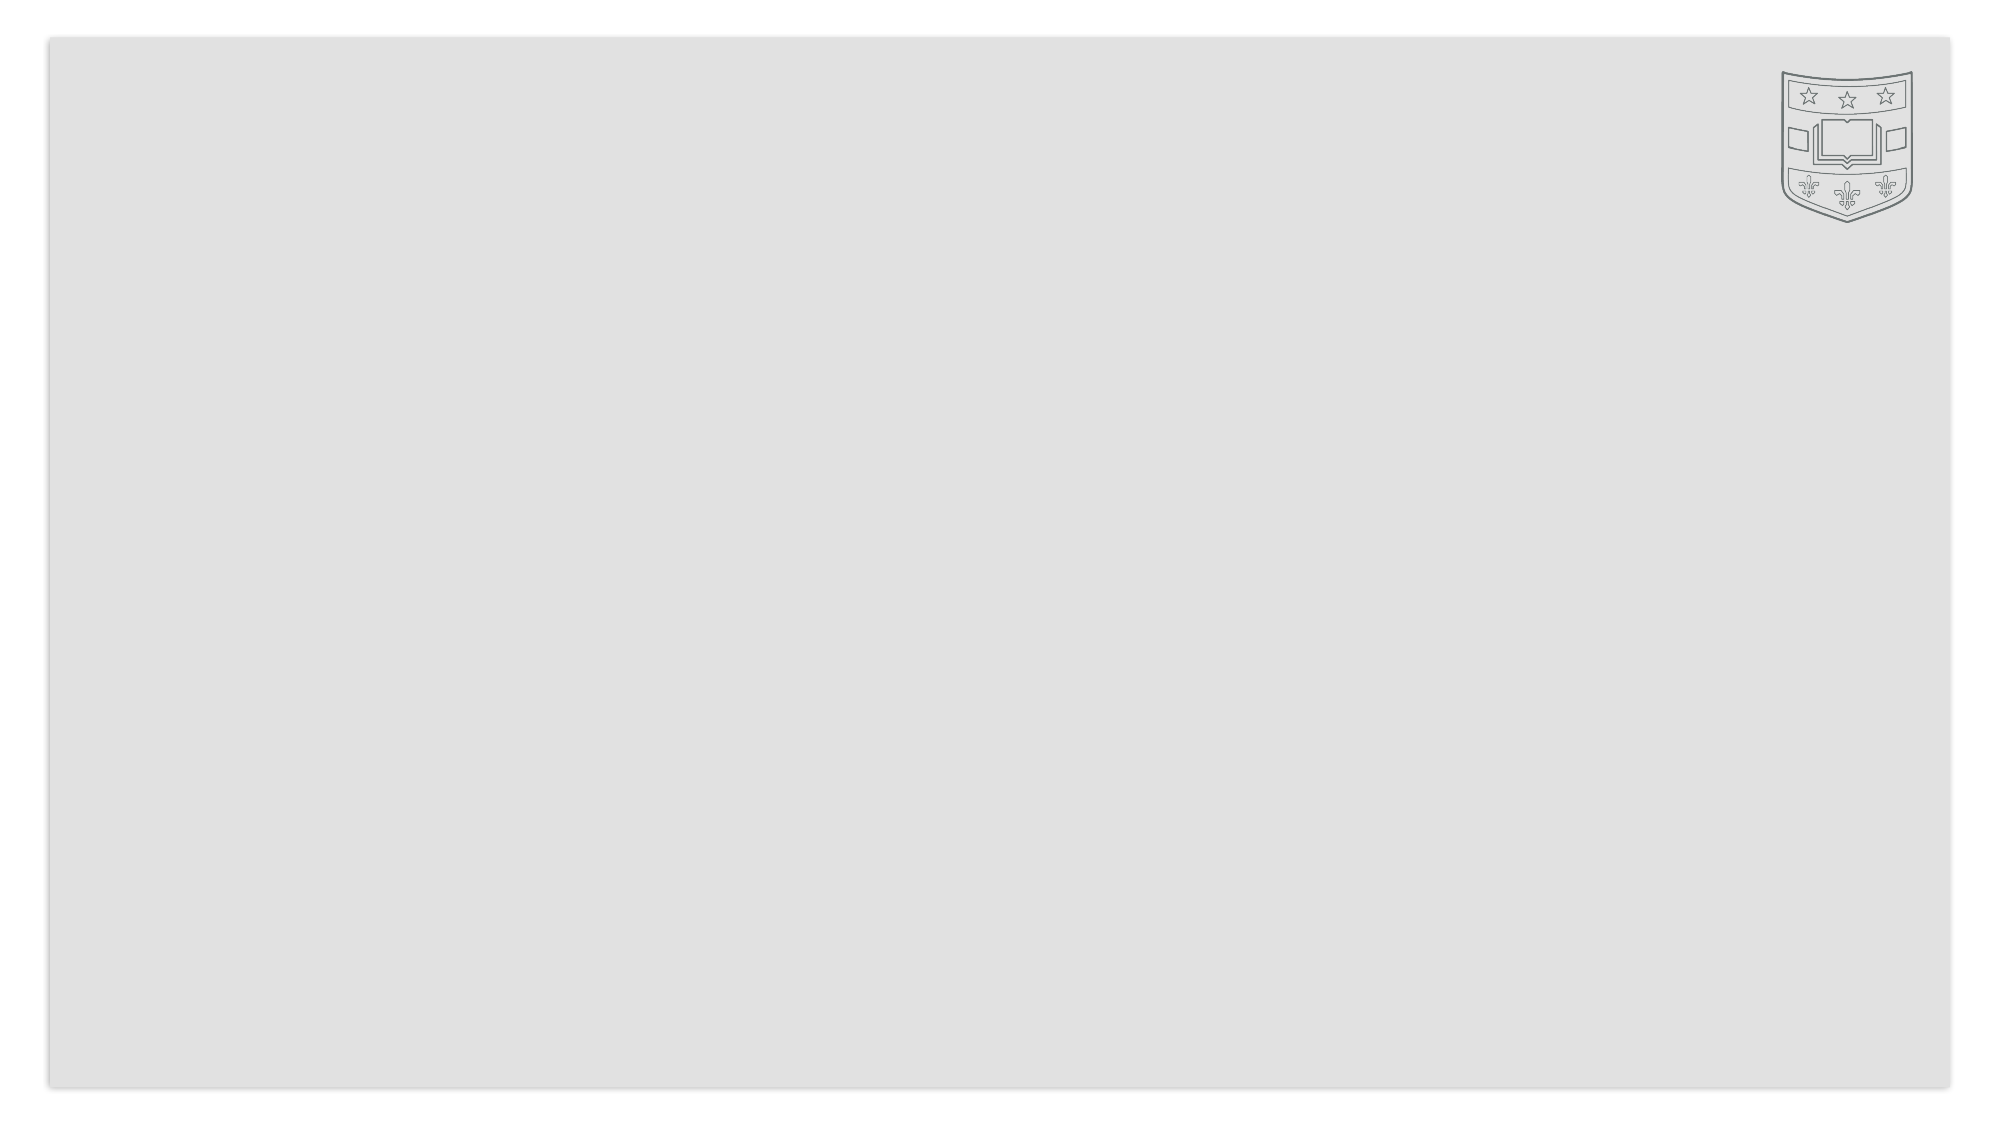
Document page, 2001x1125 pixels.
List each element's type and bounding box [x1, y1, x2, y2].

picture [1781, 71, 1913, 223]
